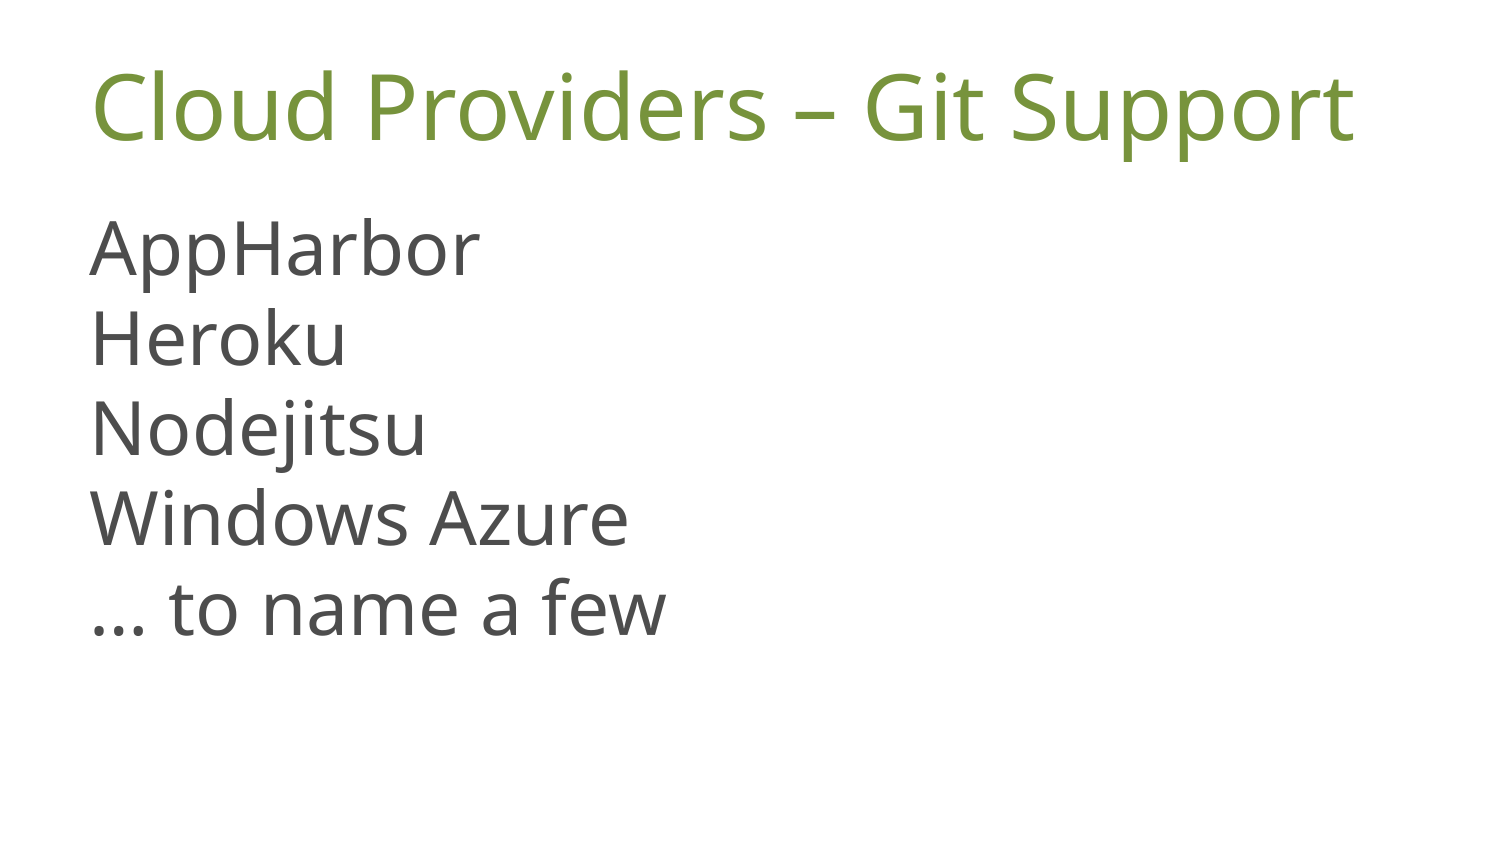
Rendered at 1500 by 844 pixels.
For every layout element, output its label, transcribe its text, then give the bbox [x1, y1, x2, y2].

title Cloud Providers – Git Support [75, 33, 1500, 175]
text_box AppHarbor Heroku Nodejitsu Windows Azure … to name a few [74, 193, 1500, 839]
